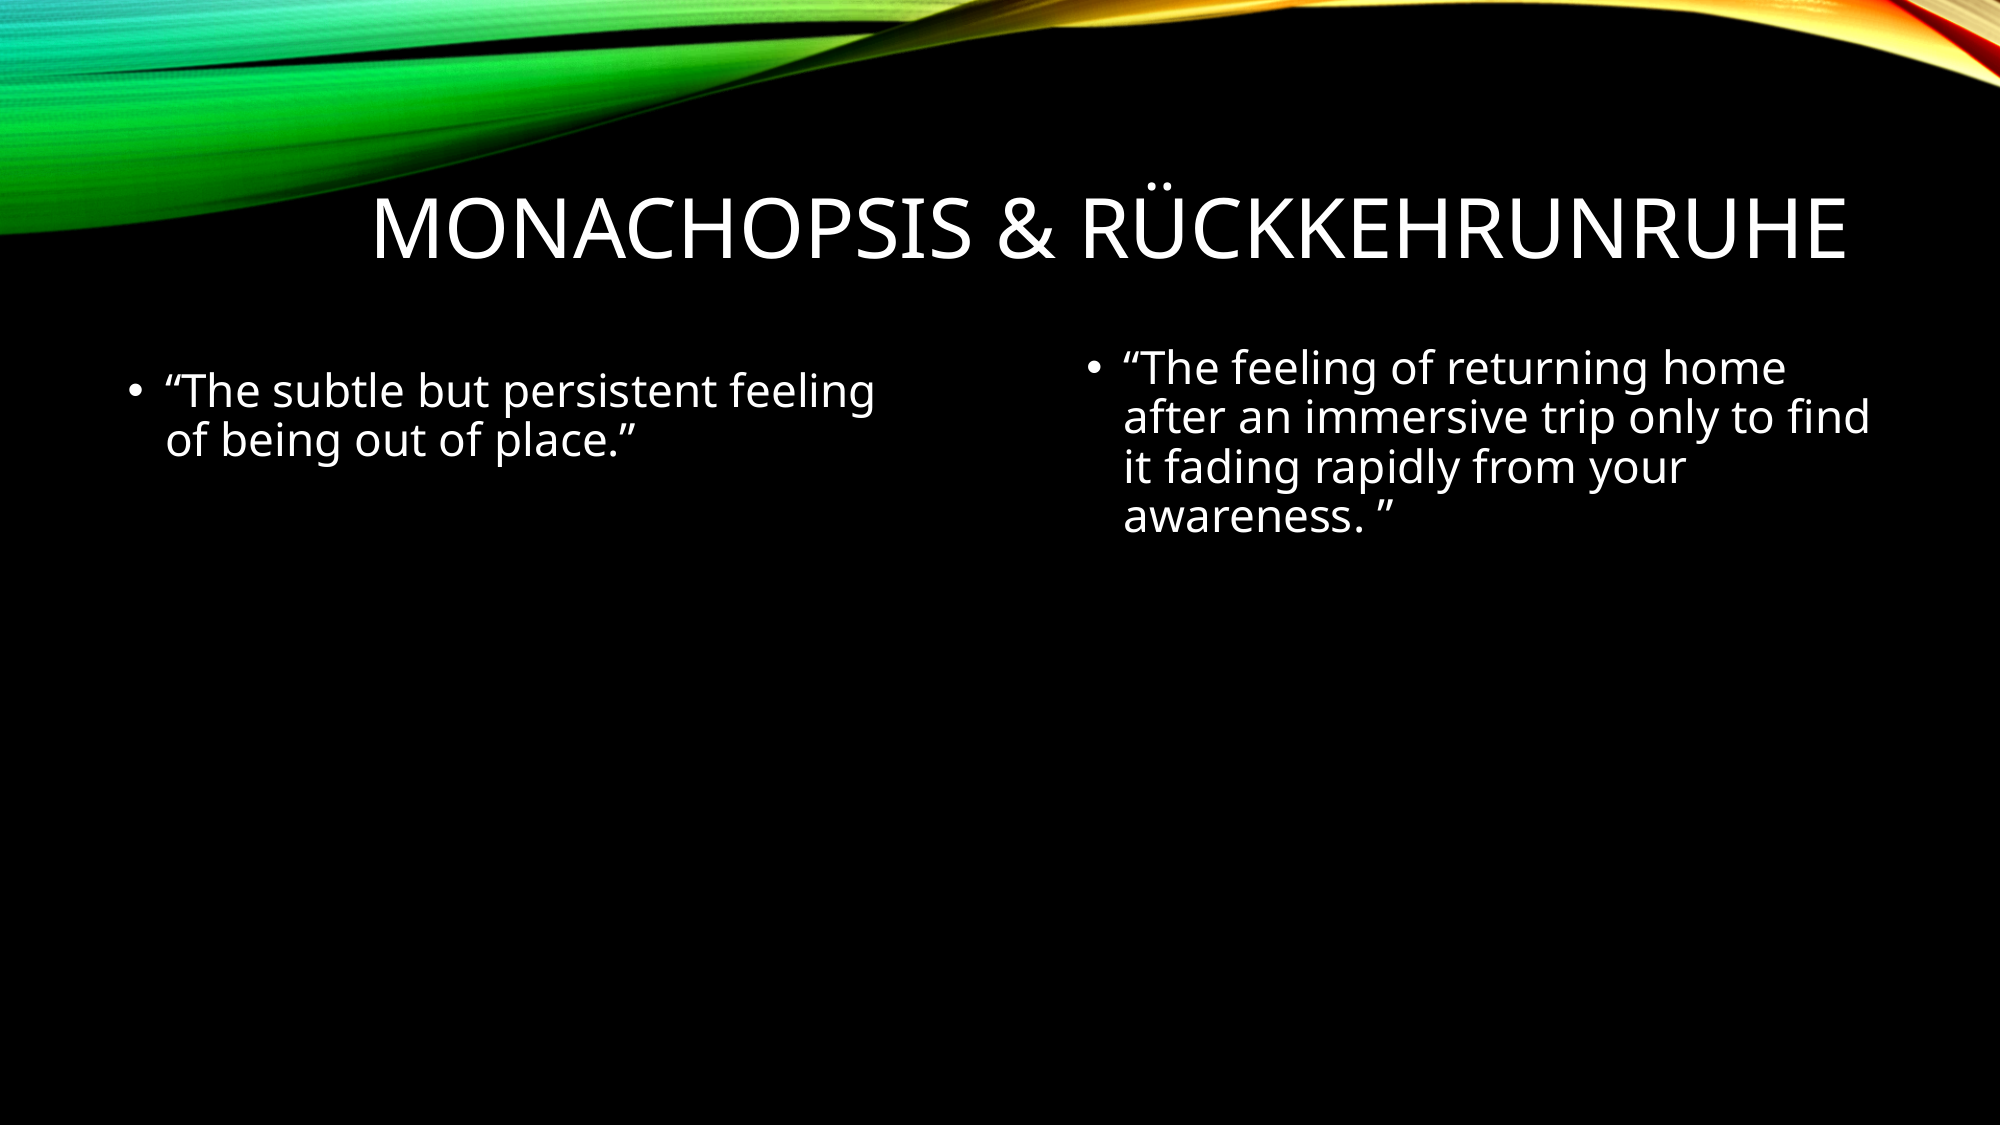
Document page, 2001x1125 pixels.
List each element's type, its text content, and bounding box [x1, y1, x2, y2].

text_box “The feeling of returning home after an immersive trip only to find it fading rapidly from your awareness. ” [1071, 337, 1888, 998]
picture [0, 0, 2000, 237]
list “The subtle but persistent feeling of being out of place.” [112, 360, 929, 1021]
title Monachopsis & Rückkehrunruhe [270, 125, 1888, 338]
